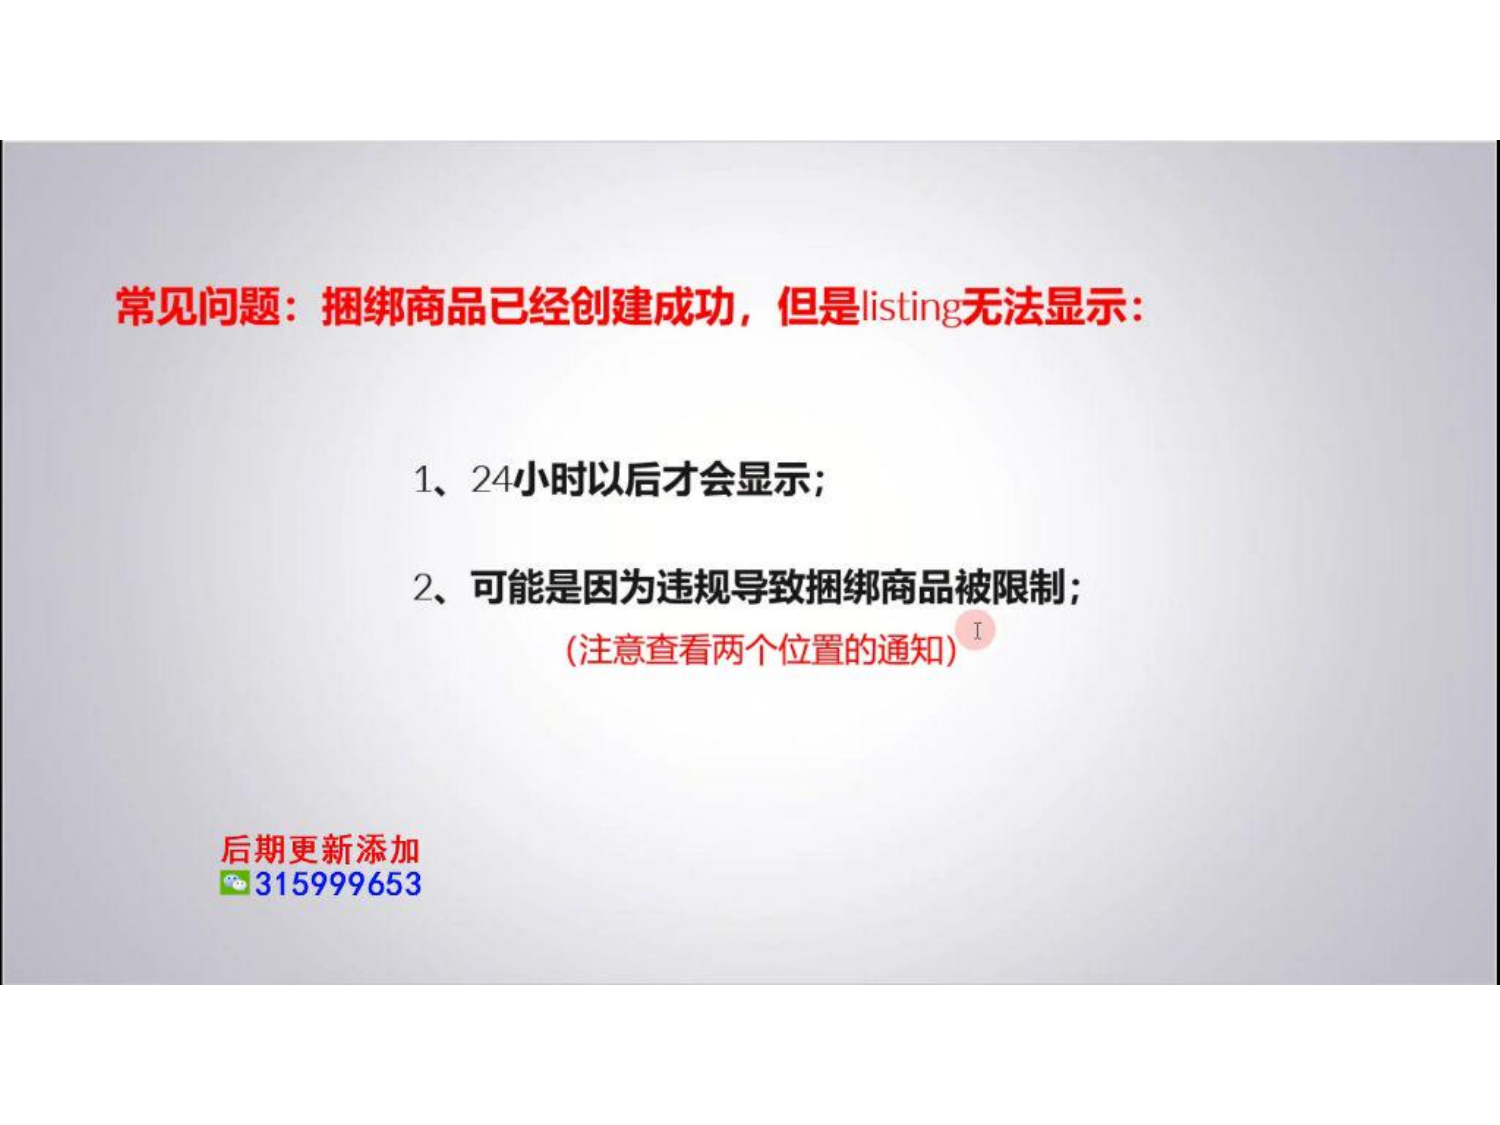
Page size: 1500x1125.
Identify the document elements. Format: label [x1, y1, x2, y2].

picture [0, 140, 1500, 985]
